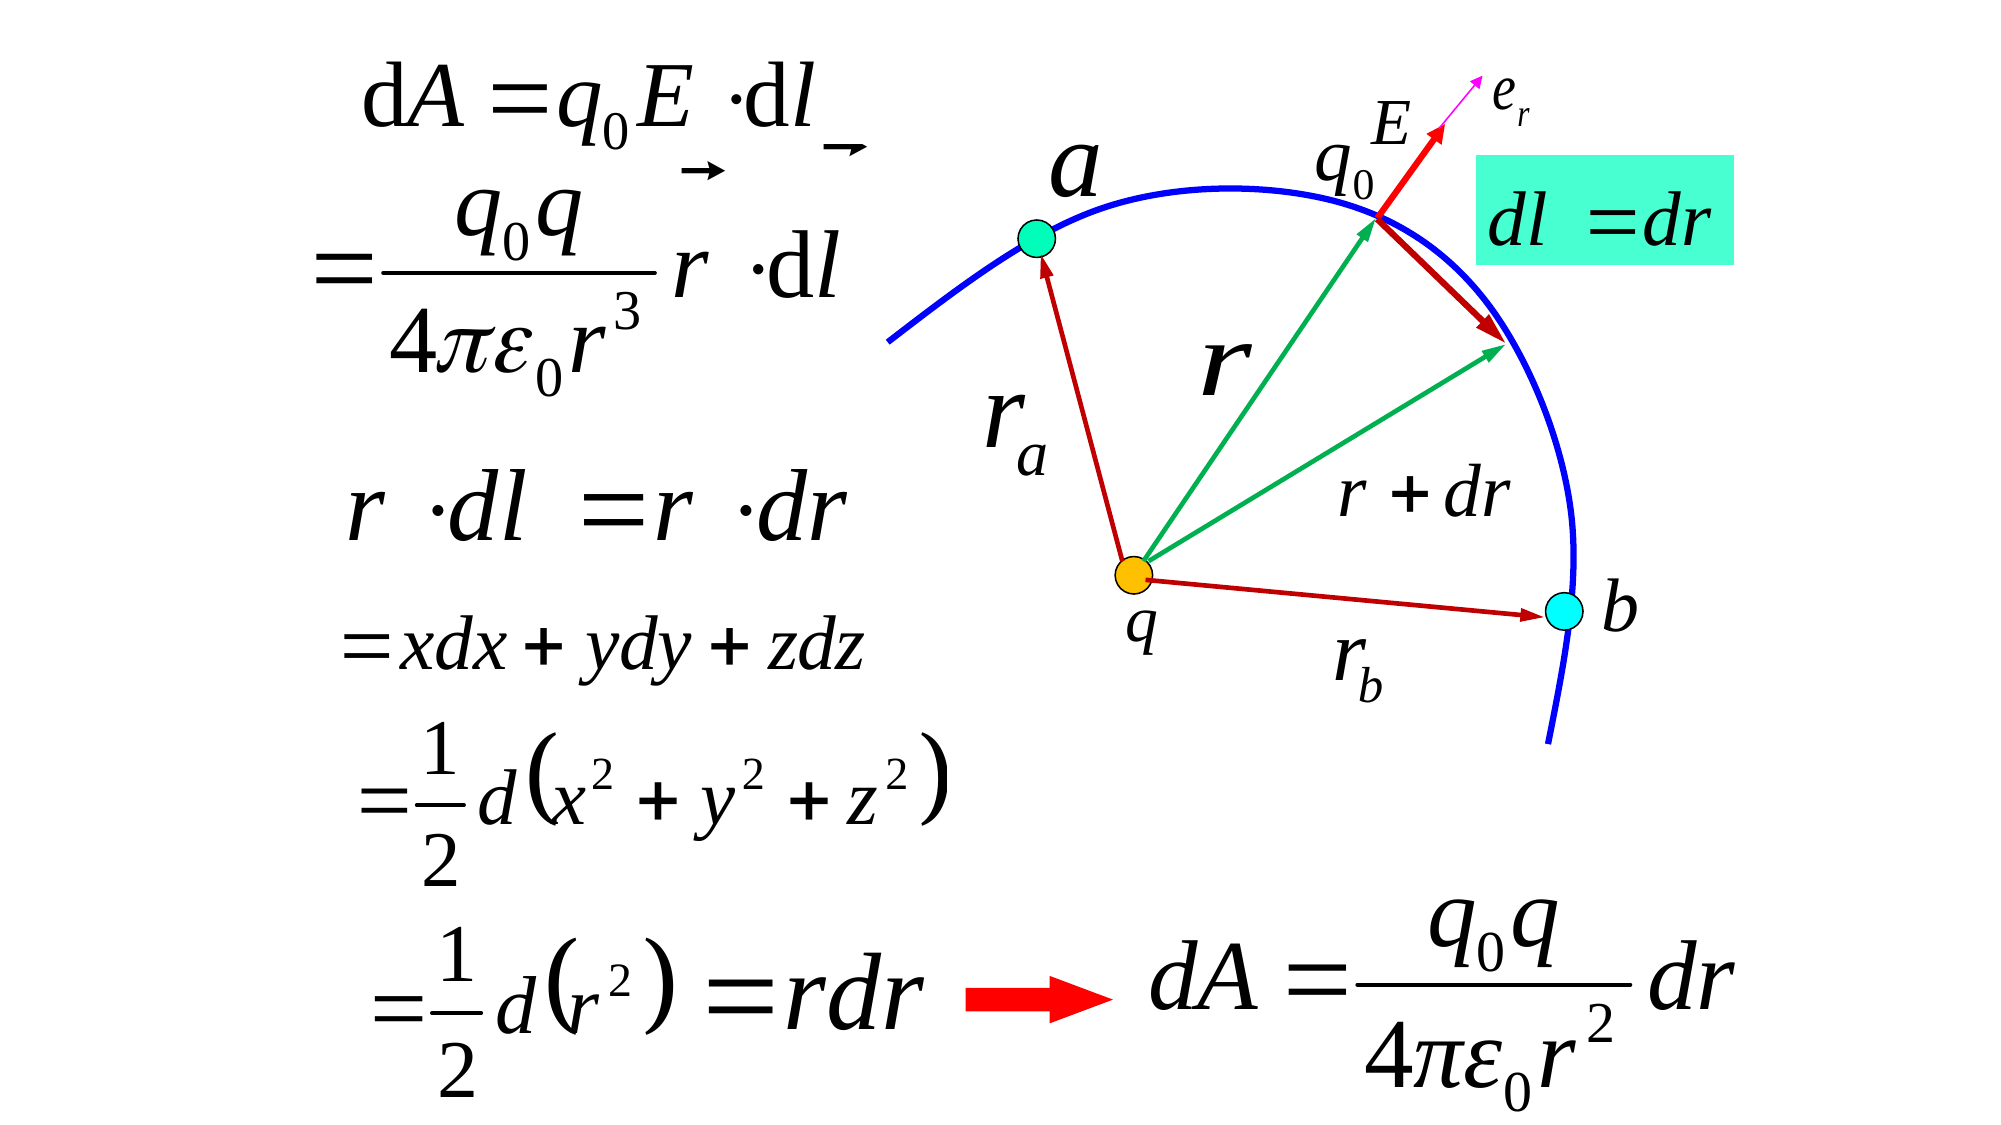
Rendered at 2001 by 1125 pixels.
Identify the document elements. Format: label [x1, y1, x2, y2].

text_box [887, 247, 1061, 387]
text_box [1475, 154, 1734, 265]
text_box [1175, 295, 1293, 414]
text_box [980, 418, 1321, 712]
text_box [291, 144, 879, 418]
text_box [1325, 446, 1534, 536]
text_box [348, 17, 853, 142]
text_box [965, 335, 1067, 504]
text_box [1319, 593, 1400, 725]
text_box [1385, 227, 1506, 343]
text_box [329, 420, 876, 567]
text_box [341, 699, 947, 904]
text_box [1545, 592, 1584, 631]
text_box [1040, 254, 1063, 334]
text_box [1303, 105, 1386, 219]
text_box [1298, 227, 1373, 334]
text_box [353, 903, 676, 1116]
text_box [1438, 44, 1540, 138]
text_box [1043, 188, 1364, 417]
text_box [1297, 226, 1574, 745]
text_box [680, 928, 947, 1058]
text_box [1031, 123, 1124, 225]
text_box [1339, 344, 1506, 445]
text_box [1358, 67, 1446, 219]
text_box [1405, 604, 1544, 622]
text_box [1017, 223, 1056, 258]
text_box [324, 598, 887, 702]
text_box [965, 975, 1114, 1024]
text_box [1592, 561, 1657, 651]
text_box [1133, 852, 1762, 1125]
